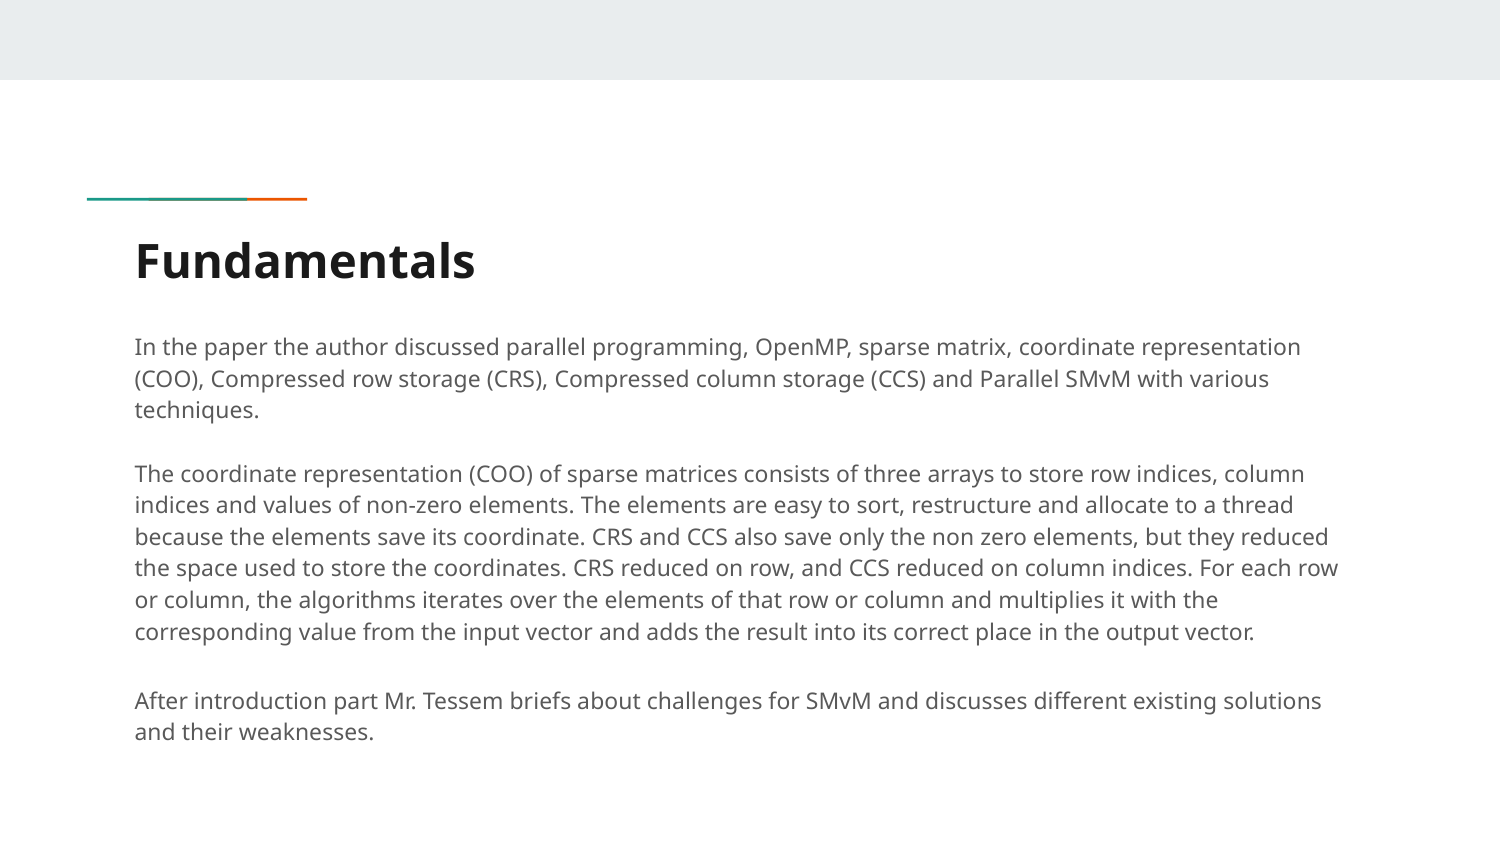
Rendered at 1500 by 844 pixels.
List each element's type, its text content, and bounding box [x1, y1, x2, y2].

list In the paper the author discussed parallel programming, OpenMP, sparse matrix, coordinate representation (COO), Compressed row storage (CRS), Compressed column storage (CCS) and Parallel SMvM with various techniques. The coordinate representation (COO) of sparse matrices consists of three arrays to store row indices, column indices and values of non-zero elements. The elements are easy to sort, restructure and allocate to a thread because the elements save its coordinate. CRS and CCS also save only the non zero elements, but they reduced the space used to store the coordinates. CRS reduced on row, and CCS reduced on column indices. For each row or column, the algorithms iterates over the elements of that row or column and multiplies it with the corresponding value from the input vector and adds the result into its correct place in the output vector. After introduction part Mr. Tessem briefs about challenges for SMvM and discusses different existing solutions and their weaknesses. [119, 313, 1381, 778]
title Fundamentals [119, 216, 1381, 305]
